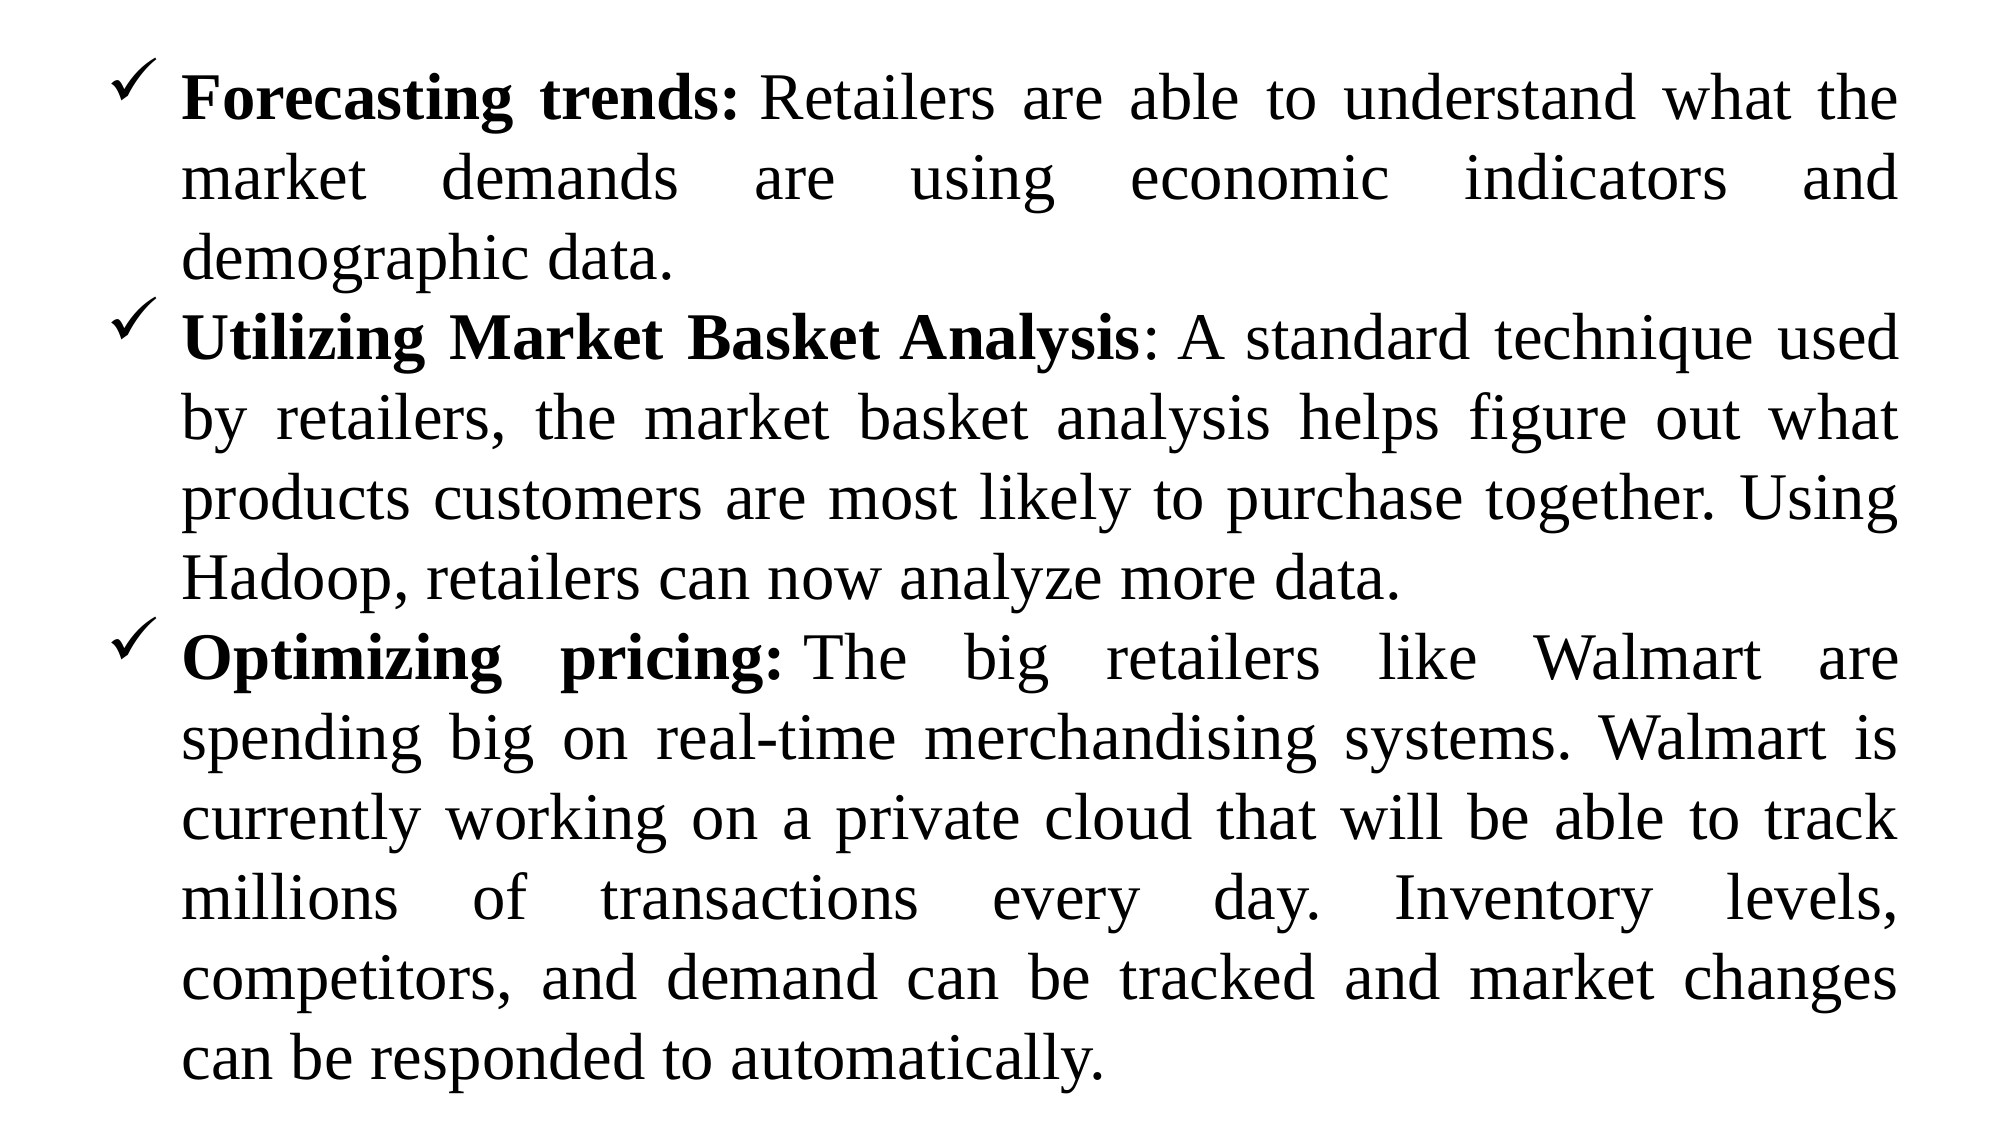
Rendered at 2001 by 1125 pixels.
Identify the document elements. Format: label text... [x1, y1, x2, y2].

text_box Forecasting trends: Retailers are able to understand what the market demands are using economic indicators and demographic data. Utilizing Market Basket Analysis: A standard technique used by retailers, the market basket analysis helps figure out what products customers are most likely to purchase together. Using Hadoop, retailers can now analyze more data. Optimizing pricing: The big retailers like Walmart are spending big on real-time merchandising systems. Walmart is currently working on a private cloud that will be able to track millions of transactions every day. Inventory levels, competitors, and demand can be tracked and market changes can be responded to automatically. [91, 45, 1917, 1125]
